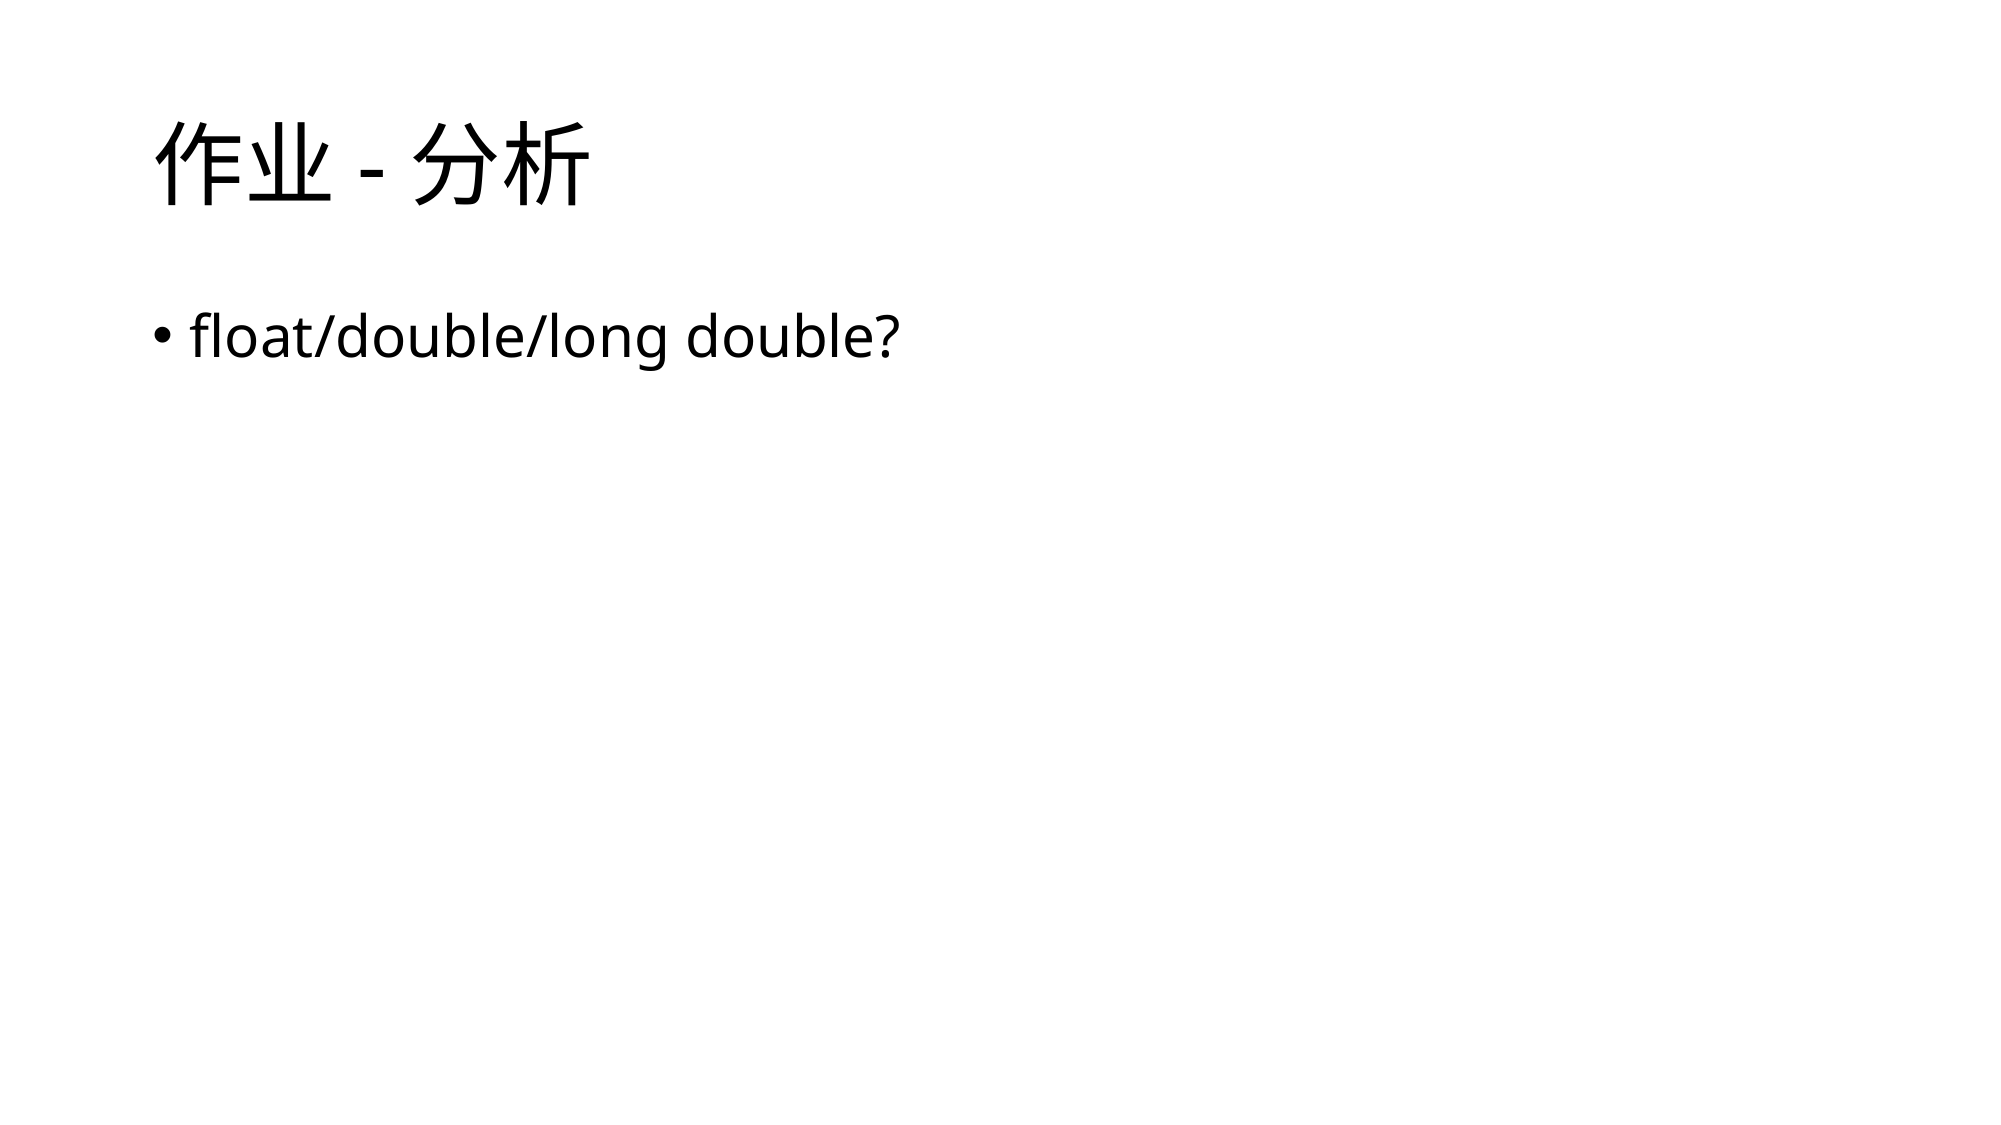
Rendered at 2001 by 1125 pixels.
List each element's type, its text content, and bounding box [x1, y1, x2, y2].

title 作业-分析 [137, 59, 1863, 278]
list float/double/long double? [137, 299, 1863, 1014]
